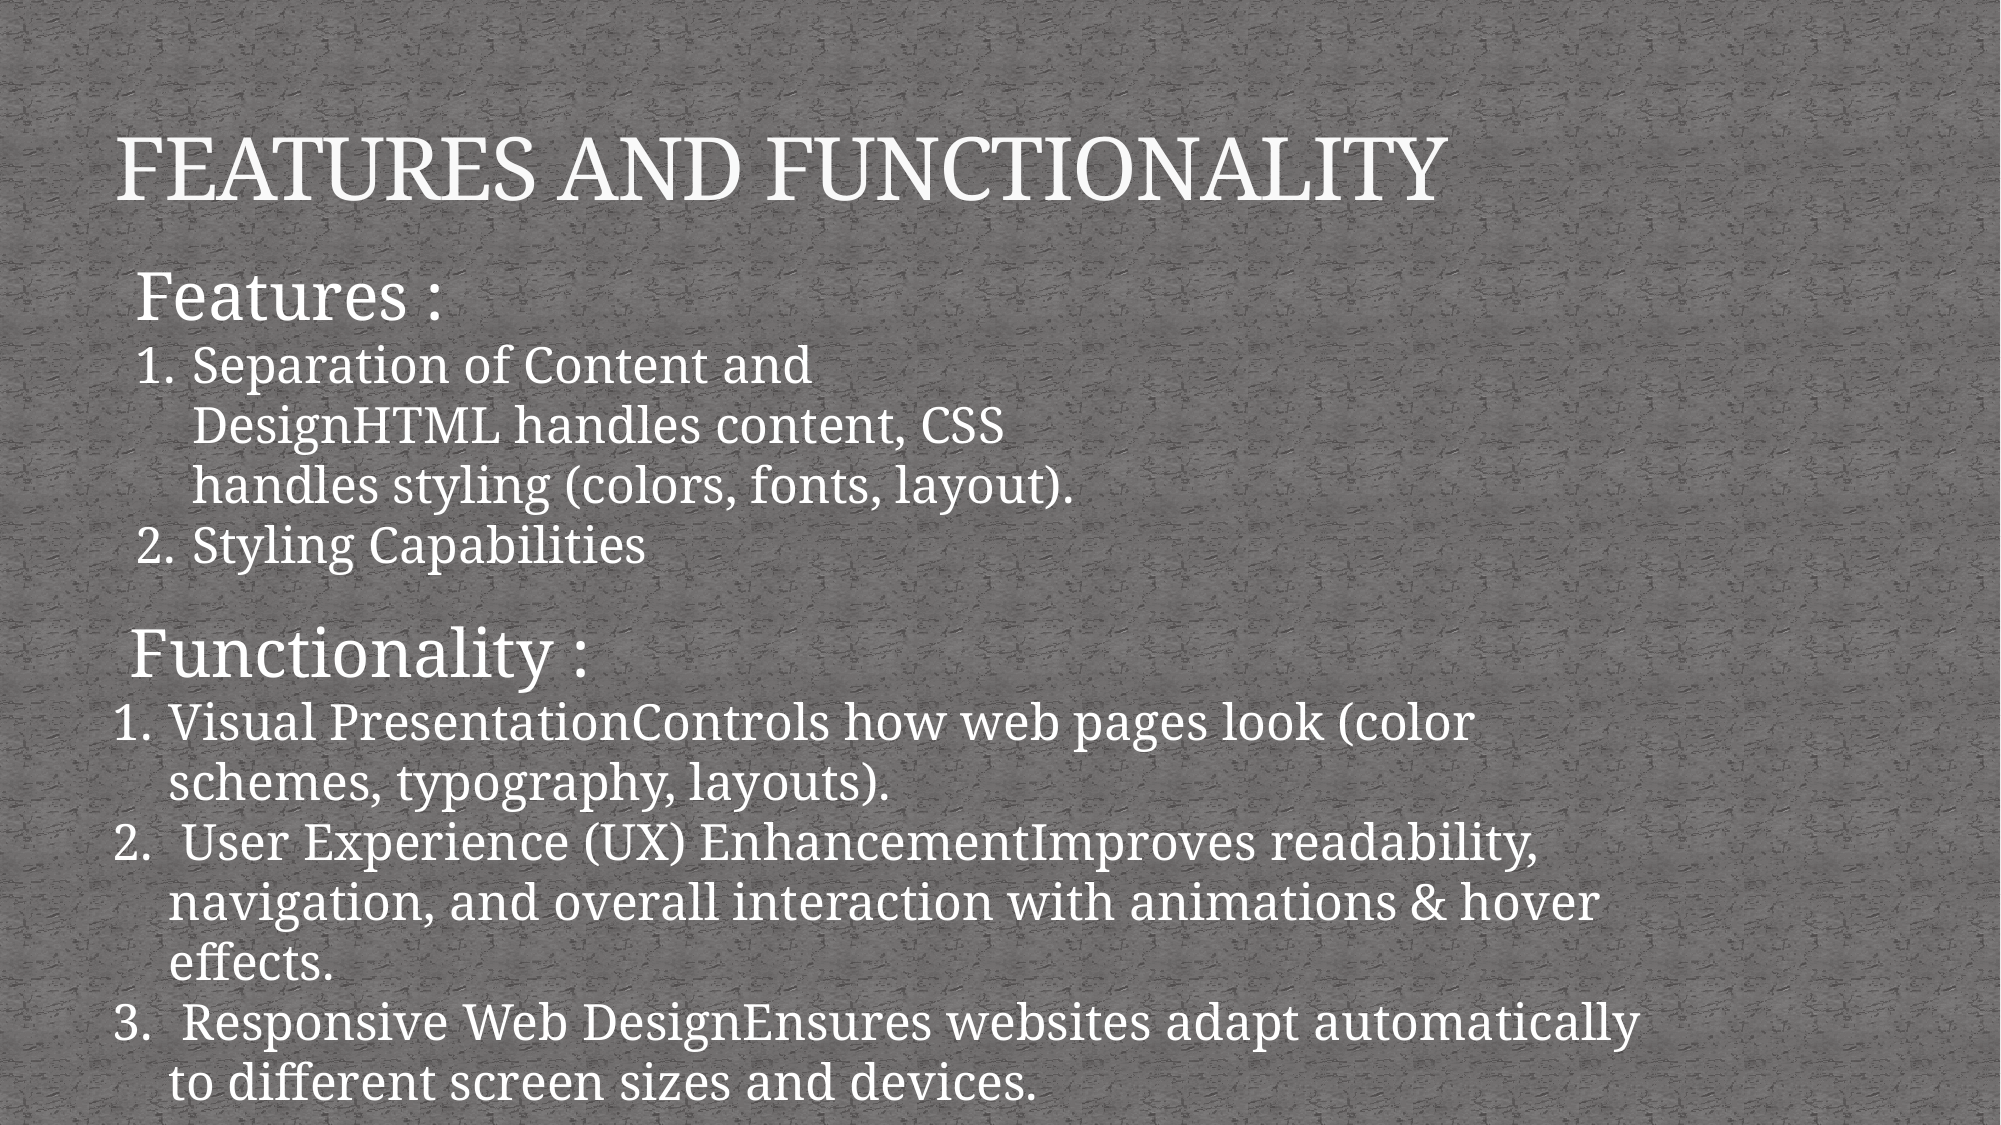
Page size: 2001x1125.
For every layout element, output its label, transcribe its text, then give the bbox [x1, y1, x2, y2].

title FEATURES AND FUNCTIONALITY [99, 24, 1900, 225]
text_box Functionality : Visual PresentationControls how web pages look (color schemes, typography, layouts). User Experience (UX) EnhancementImproves readability, navigation, and overall interaction with animations & hover effects. Responsive Web DesignEnsures websites adapt automatically to different screen sizes and devices. [97, 463, 1704, 1125]
text_box Features : Separation of Content and DesignHTML handles content, CSS handles styling (colors, fonts, layout). Styling Capabilities [121, 246, 1121, 581]
